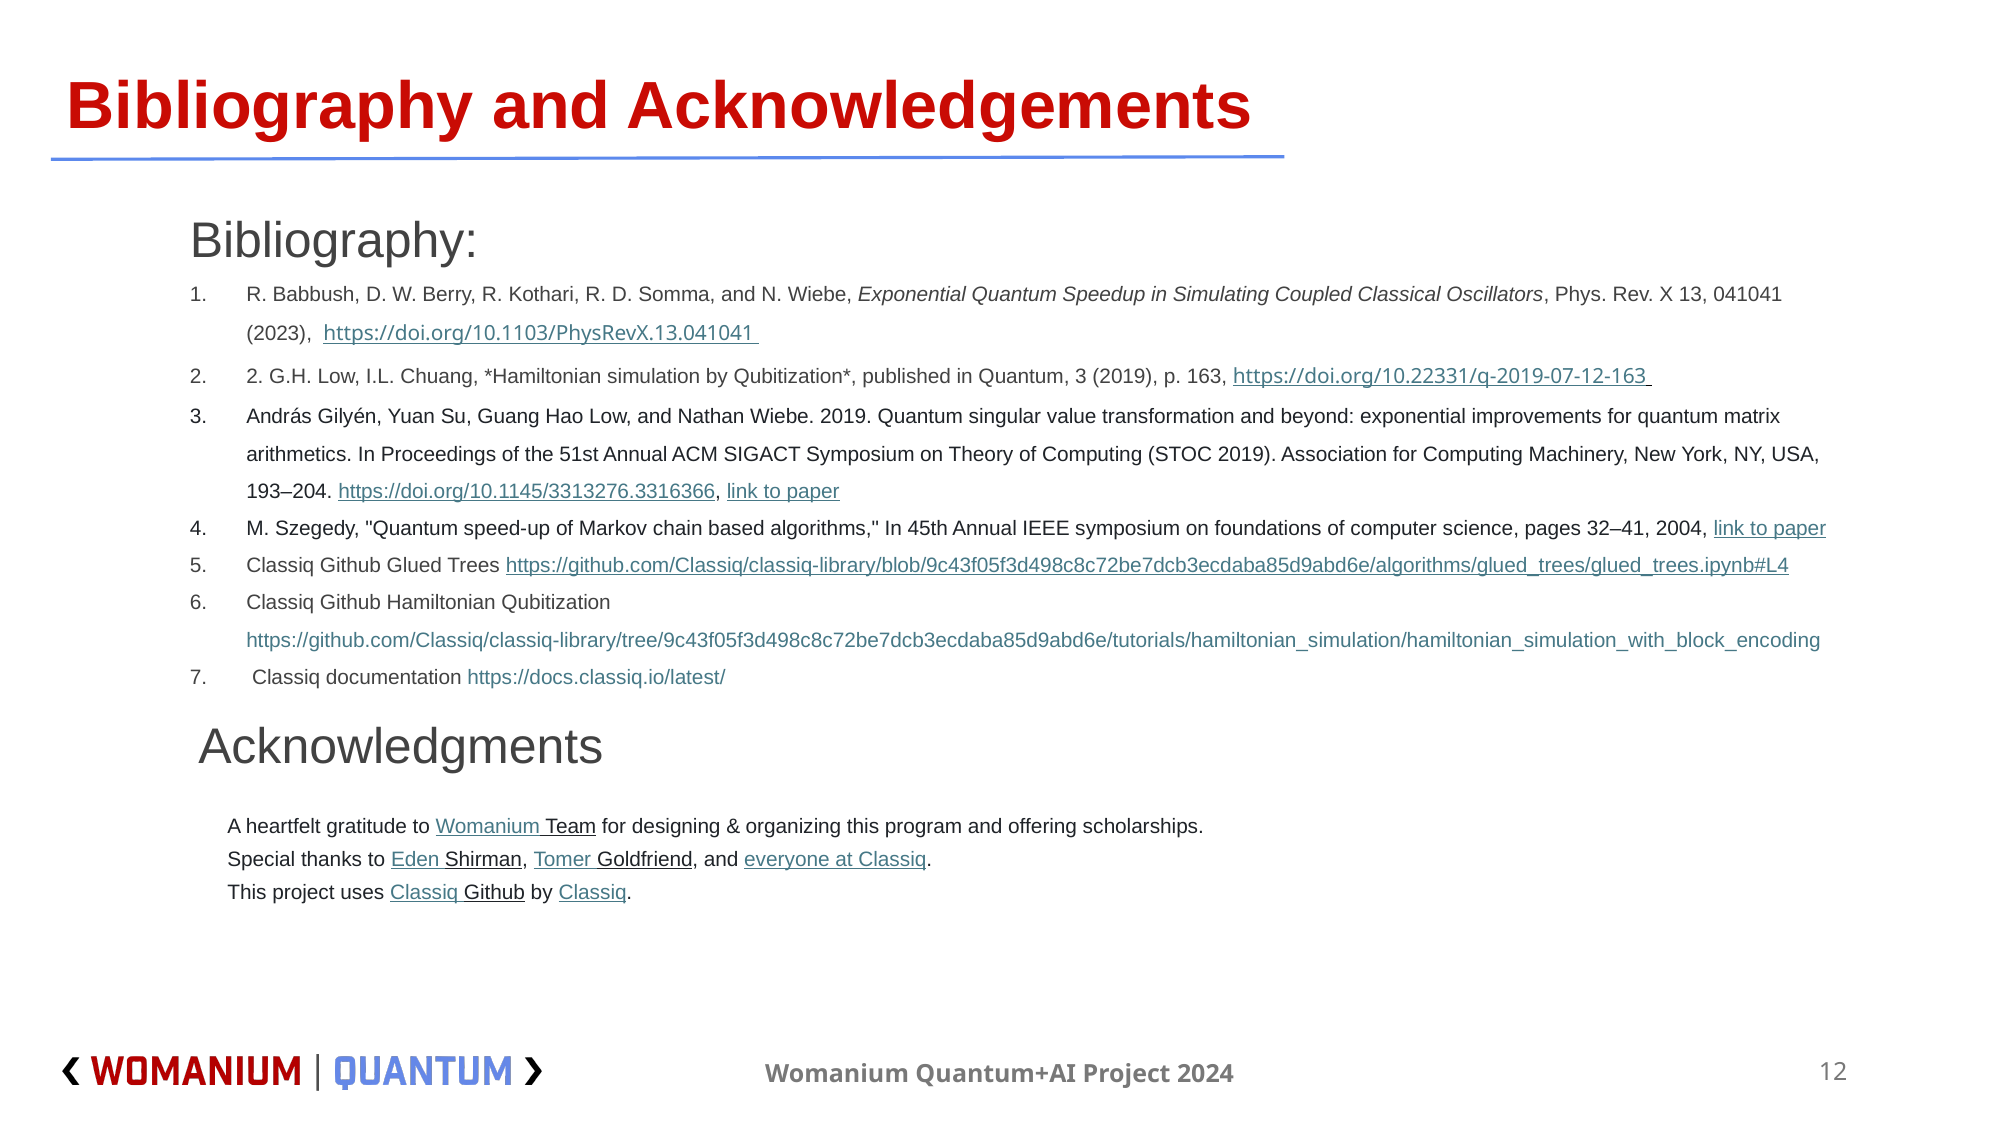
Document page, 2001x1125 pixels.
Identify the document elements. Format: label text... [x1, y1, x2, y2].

list Bibliography: R. Babbush, D. W. Berry, R. Kothari, R. D. Somma, and N. Wiebe, Exponential Quantum Speedup in Simulating Coupled Classical Oscillators, Phys. Rev. X 13, 041041 (2023), https://doi.org/10.1103/PhysRevX.13.041041 2. G.H. Low, I.L. Chuang, *Hamiltonian simulation by Qubitization*, published in Quantum, 3 (2019), p. 163, https://doi.org/10.22331/q-2019-07-12-163 András Gilyén, Yuan Su, Guang Hao Low, and Nathan Wiebe. 2019. Quantum singular value transformation and beyond: exponential improvements for quantum matrix arithmetics. In Proceedings of the 51st Annual ACM SIGACT Symposium on Theory of Computing (STOC 2019). Association for Computing Machinery, New York, NY, USA, 193–204. https://doi.org/10.1145/3313276.3316366, link to paper M. Szegedy, "Quantum speed-up of Markov chain based algorithms," In 45th Annual IEEE symposium on foundations of computer science, pages 32–41, 2004, link to paper Classiq Github Glued Trees https://github.com/Classiq/classiq-library/blob/9c43f05f3d498c8c72be7dcb3ecdaba85d9abd6e/algorithms/glued_trees/glued_trees.ipynb#L4 Classiq Github Hamiltonian Qubitization https://github.com/Classiq/classiq-library/tree/9c43f05f3d498c8c72be7dcb3ecdaba85d9abd6e/tutorials/hamiltonian_simulation/hamiltonian_simulation_with_block_encoding Classiq documentation https://docs.classiq.io/latest/ Acknowledgments A heartfelt gratitude to Womanium Team for designing & organizing this program and offering scholarships. Special thanks to Eden Shirman, Tomer Goldfriend, and everyone at Classiq. This project uses Classiq Github by Classiq. [137, 207, 1863, 1014]
picture [61, 1053, 542, 1091]
slide_number 12 [1412, 1042, 1863, 1103]
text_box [50, 156, 1285, 160]
footer Womanium Quantum+AI Project 2024 [662, 1042, 1338, 1103]
text_box Bibliography and Acknowledgements [51, 54, 1325, 150]
